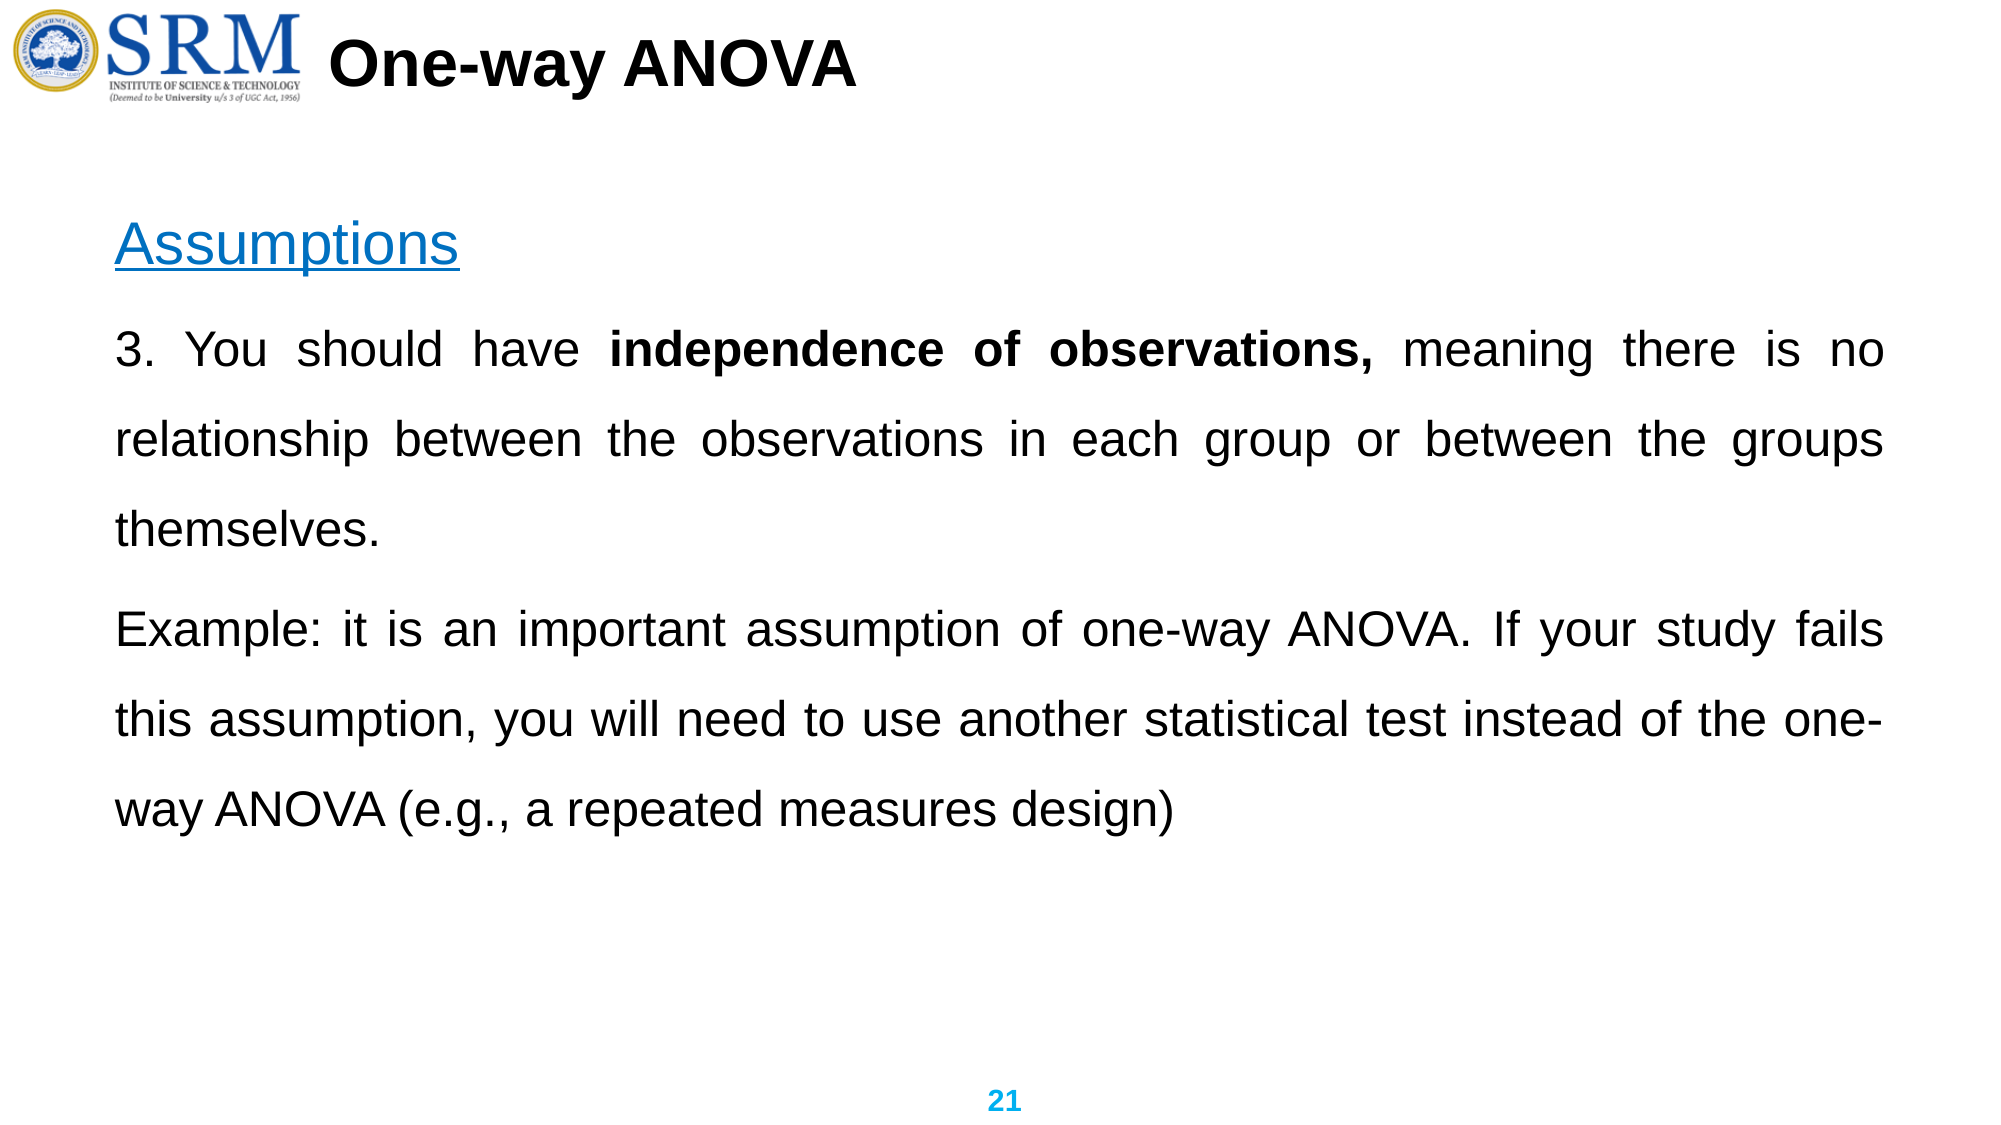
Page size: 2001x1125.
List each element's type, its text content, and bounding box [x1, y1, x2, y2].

picture [1, 0, 309, 119]
slide_number 21 [924, 1072, 1085, 1125]
title One-way ANOVA [313, 23, 1998, 95]
list Assumptions 3. You should have independence of observations, meaning there is no relationship between the observations in each group or between the groups themselves. Example: it is an important assumption of one-way ANOVA. If your study fails this assumption, you will need to use another statistical test instead of the one-way ANOVA (e.g., a repeated measures design) [99, 160, 1900, 1005]
